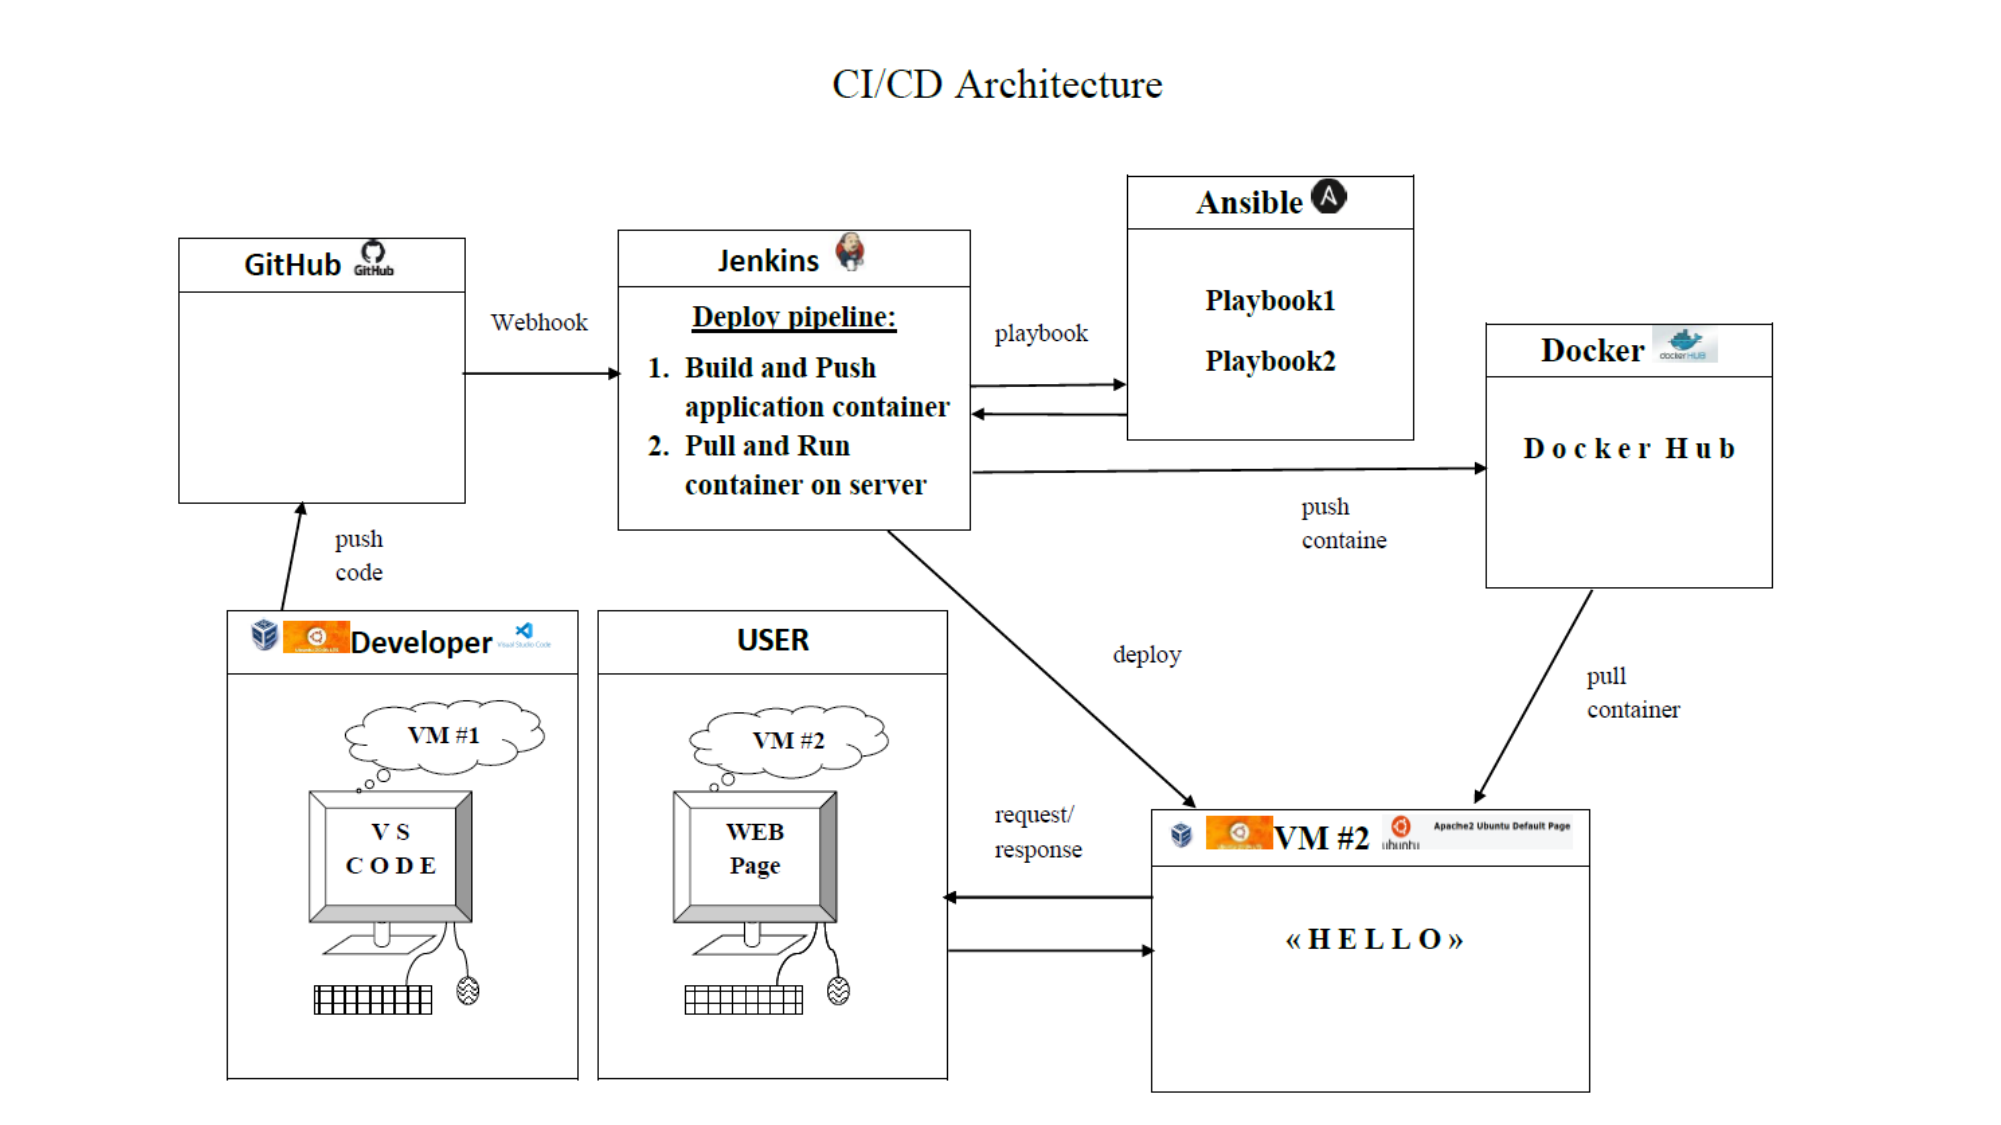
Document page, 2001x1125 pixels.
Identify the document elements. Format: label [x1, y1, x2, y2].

list [165, 59, 1784, 1105]
